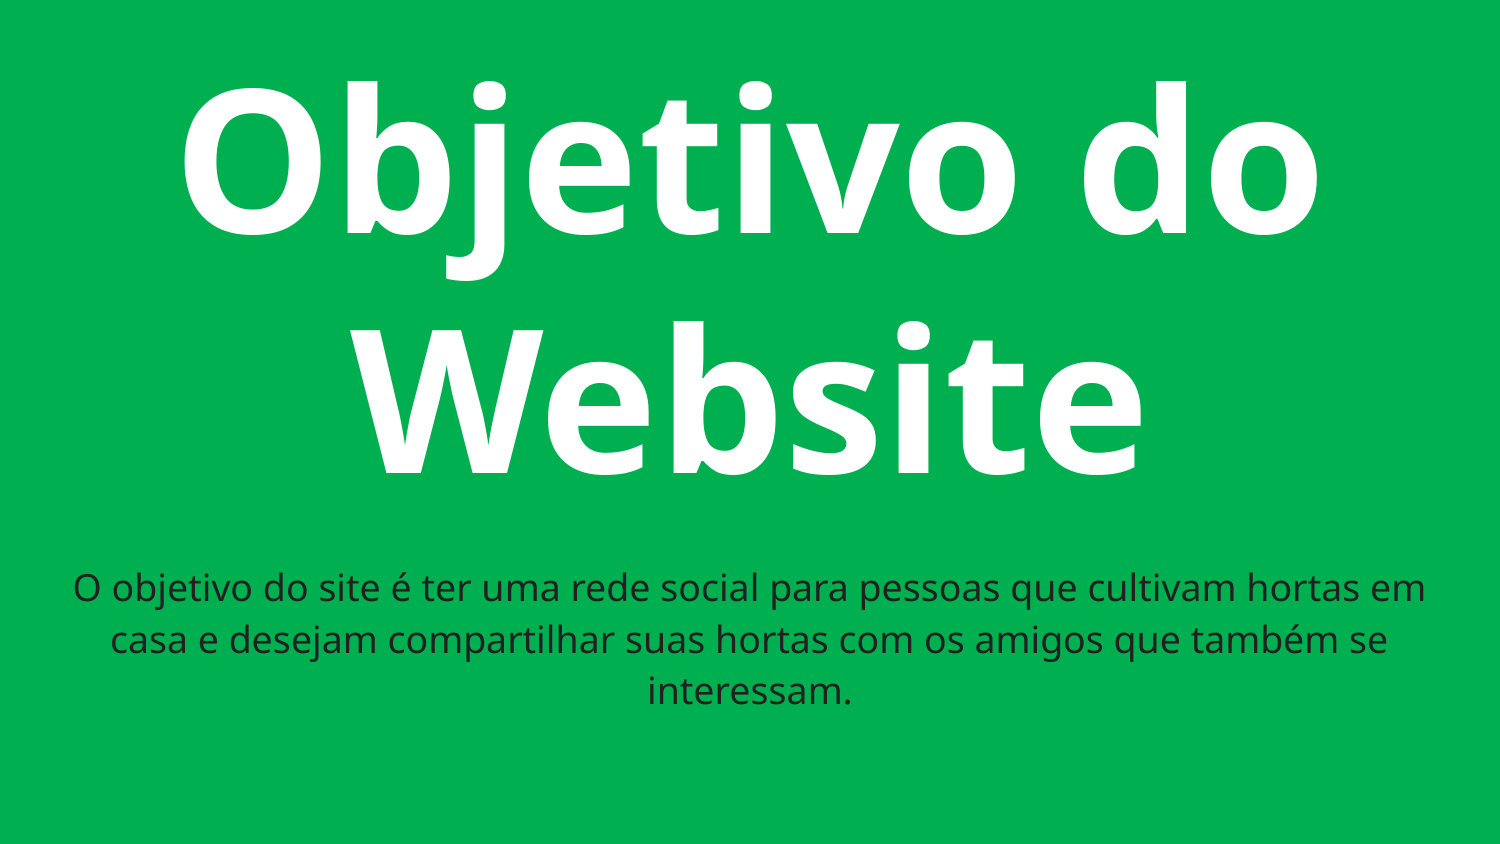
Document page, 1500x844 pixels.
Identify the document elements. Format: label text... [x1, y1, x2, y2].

list O objetivo do site é ter uma rede social para pessoas que cultivam hortas em casa e desejam compartilhar suas hortas com os amigos que também se interessam. [51, 542, 1449, 756]
title Objetivo do Website [51, 203, 1449, 529]
